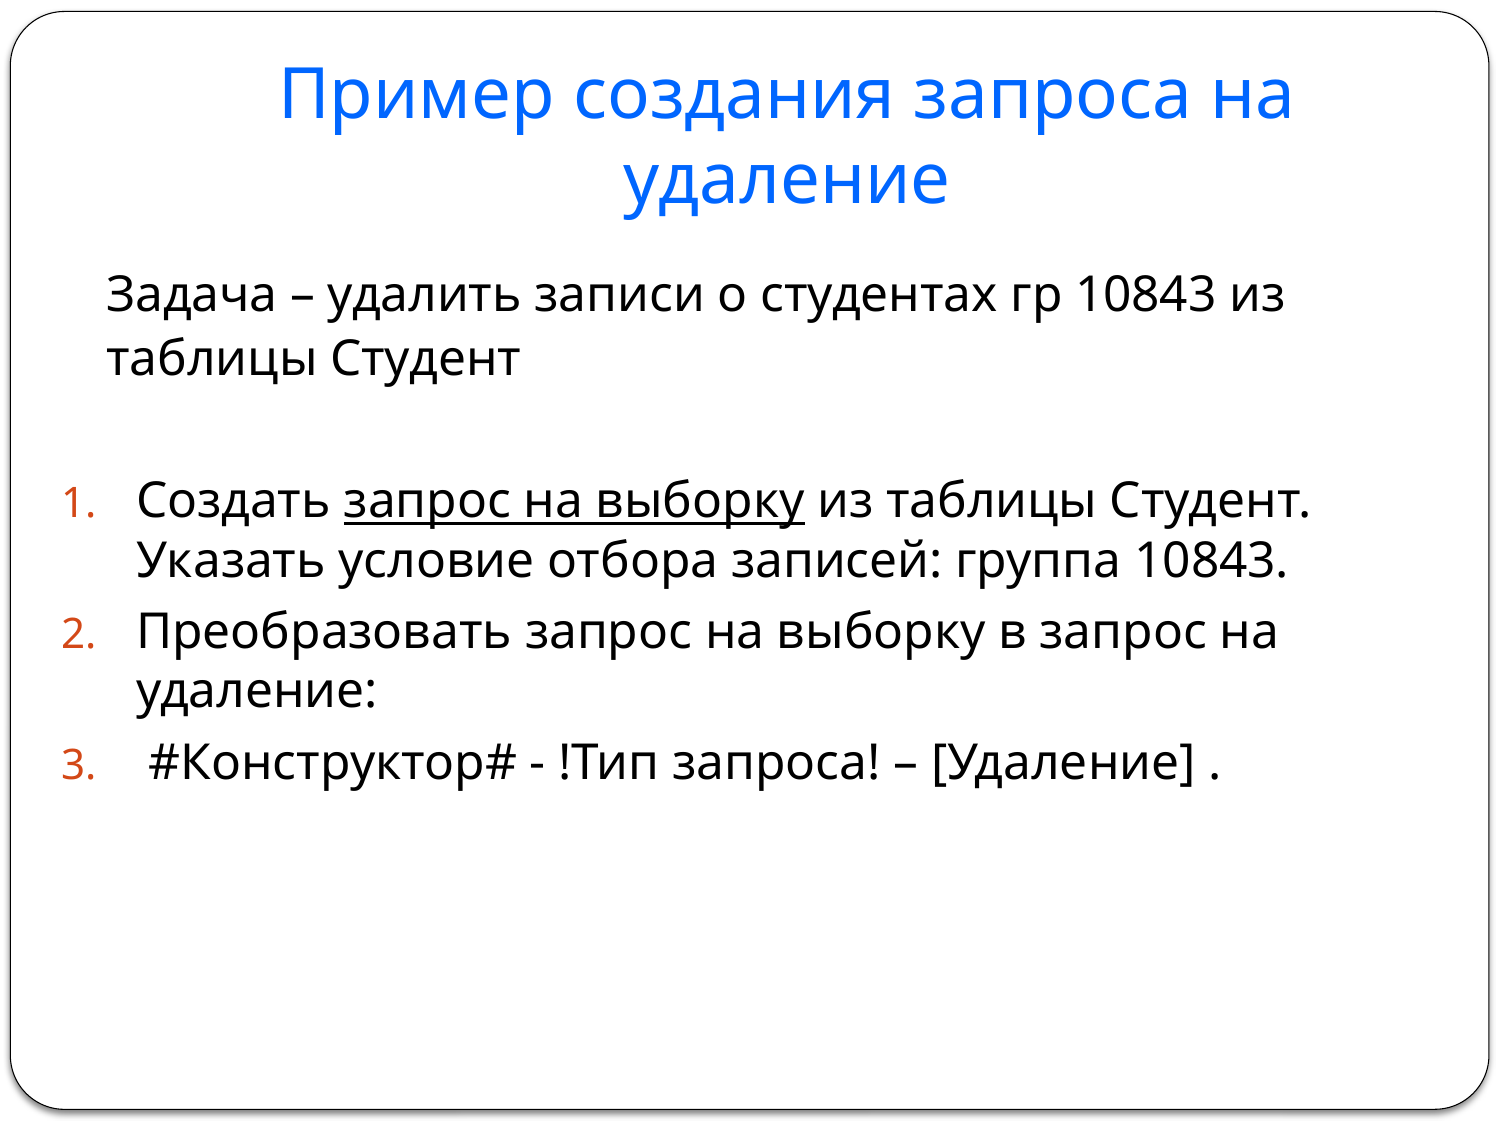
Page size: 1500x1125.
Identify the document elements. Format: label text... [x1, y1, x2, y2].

title Пример создания запроса на удаление [149, 44, 1426, 233]
list Задача – удалить записи о студентах гр 10843 из таблицы Студент Создать запрос на выборку из таблицы Студент. Указать условие отбора записей: группа 10843. Преобразовать запрос на выборку в запрос на удаление: #Конструктор# - !Тип запроса! – [Удаление] . [46, 234, 1398, 985]
